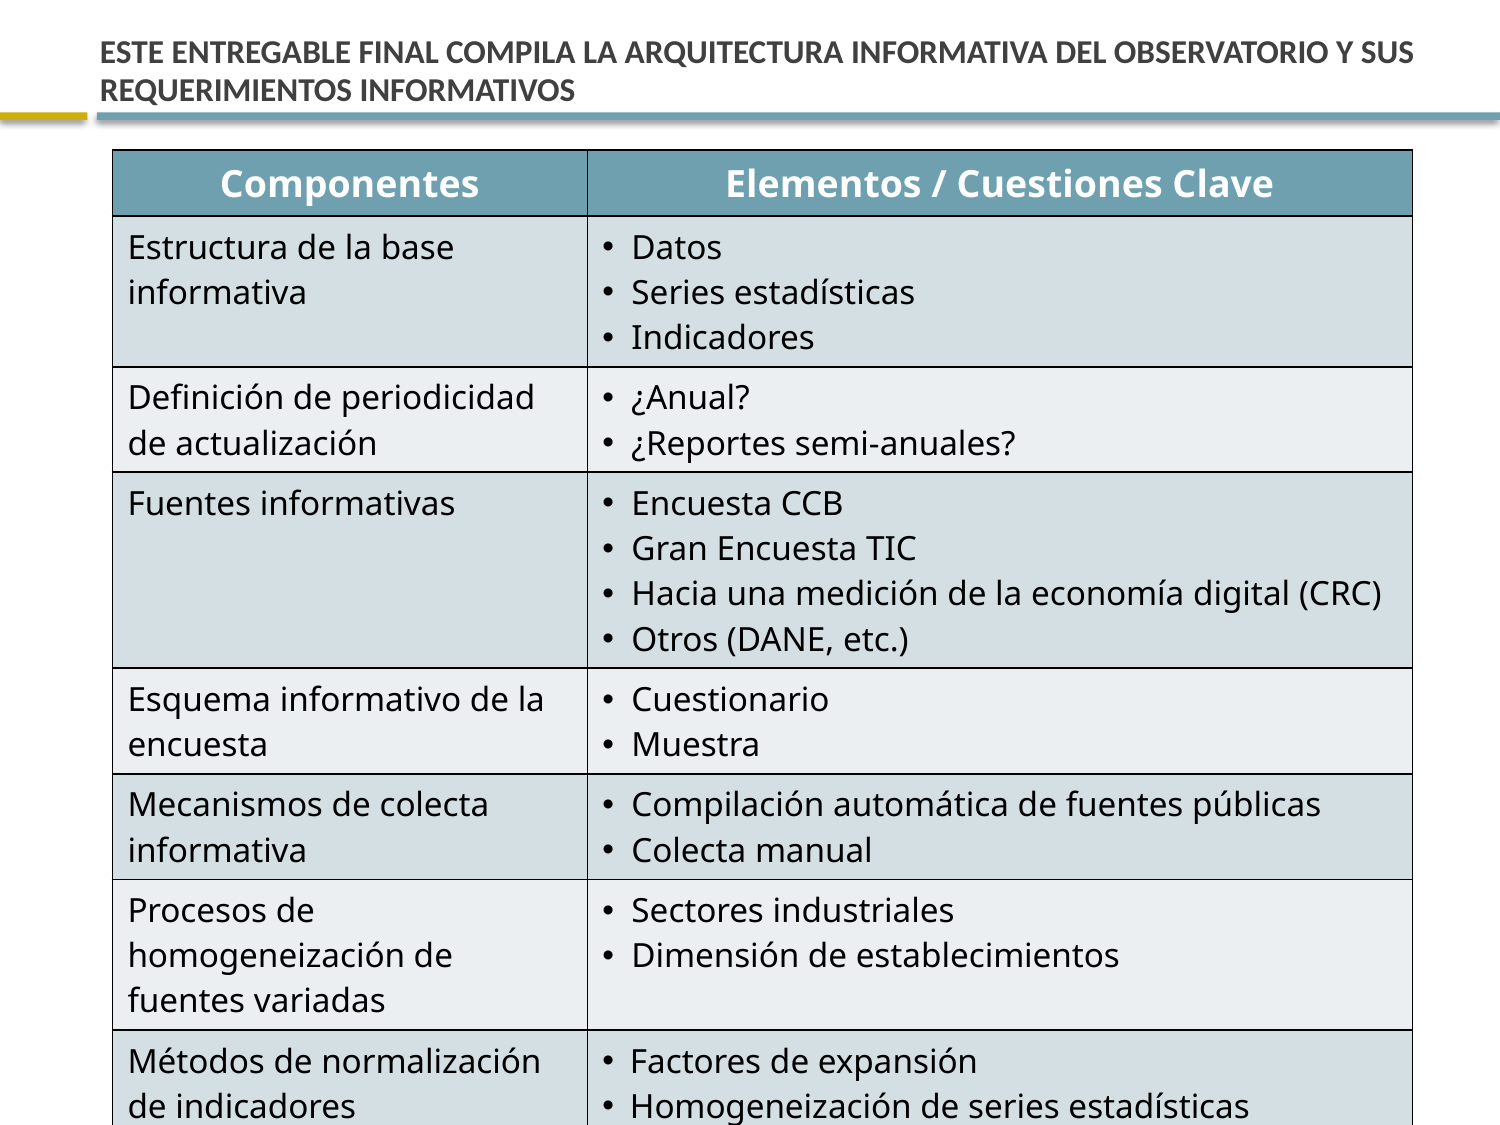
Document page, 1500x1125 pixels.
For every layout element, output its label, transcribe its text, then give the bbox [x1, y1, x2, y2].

table_cell Esquema informativo de la encuesta [113, 669, 587, 773]
table_cell ¿Anual? ¿Reportes semi-anuales? [588, 368, 1412, 471]
table_cell Definición de periodicidad de actualización [113, 368, 587, 471]
table_cell Métodos de normalización de indicadores [113, 1031, 587, 1125]
table_header Elementos / Cuestiones Clave [588, 151, 1412, 215]
table_header Componentes [113, 151, 587, 215]
table_cell Cuestionario Muestra [588, 669, 1412, 773]
table_cell Encuesta CCB Gran Encuesta TIC Hacia una medición de la economía digital (CRC) Otros (DANE, etc.) [588, 473, 1412, 667]
table_cell Estructura de la base informativa [113, 217, 587, 366]
table_cell Procesos de homogeneización de fuentes variadas [113, 880, 587, 1029]
table_cell Mecanismos de colecta informativa [113, 775, 587, 879]
table_cell Sectores industriales Dimensión de establecimientos [588, 880, 1412, 1029]
title ESTE ENTREGABLE FINAL COMPILA LA ARQUITECTURA INFORMATIVA DEL OBSERVATORIO Y SUS REQUERIMIENTOS INFORMATIVOS [99, 12, 1450, 113]
table_cell Datos Series estadísticas Indicadores [588, 217, 1412, 366]
table_cell Compilación automática de fuentes públicas Colecta manual [588, 775, 1412, 879]
table_cell Factores de expansión Homogeneización de series estadísticas [588, 1031, 1412, 1125]
table_cell Fuentes informativas [113, 473, 587, 667]
